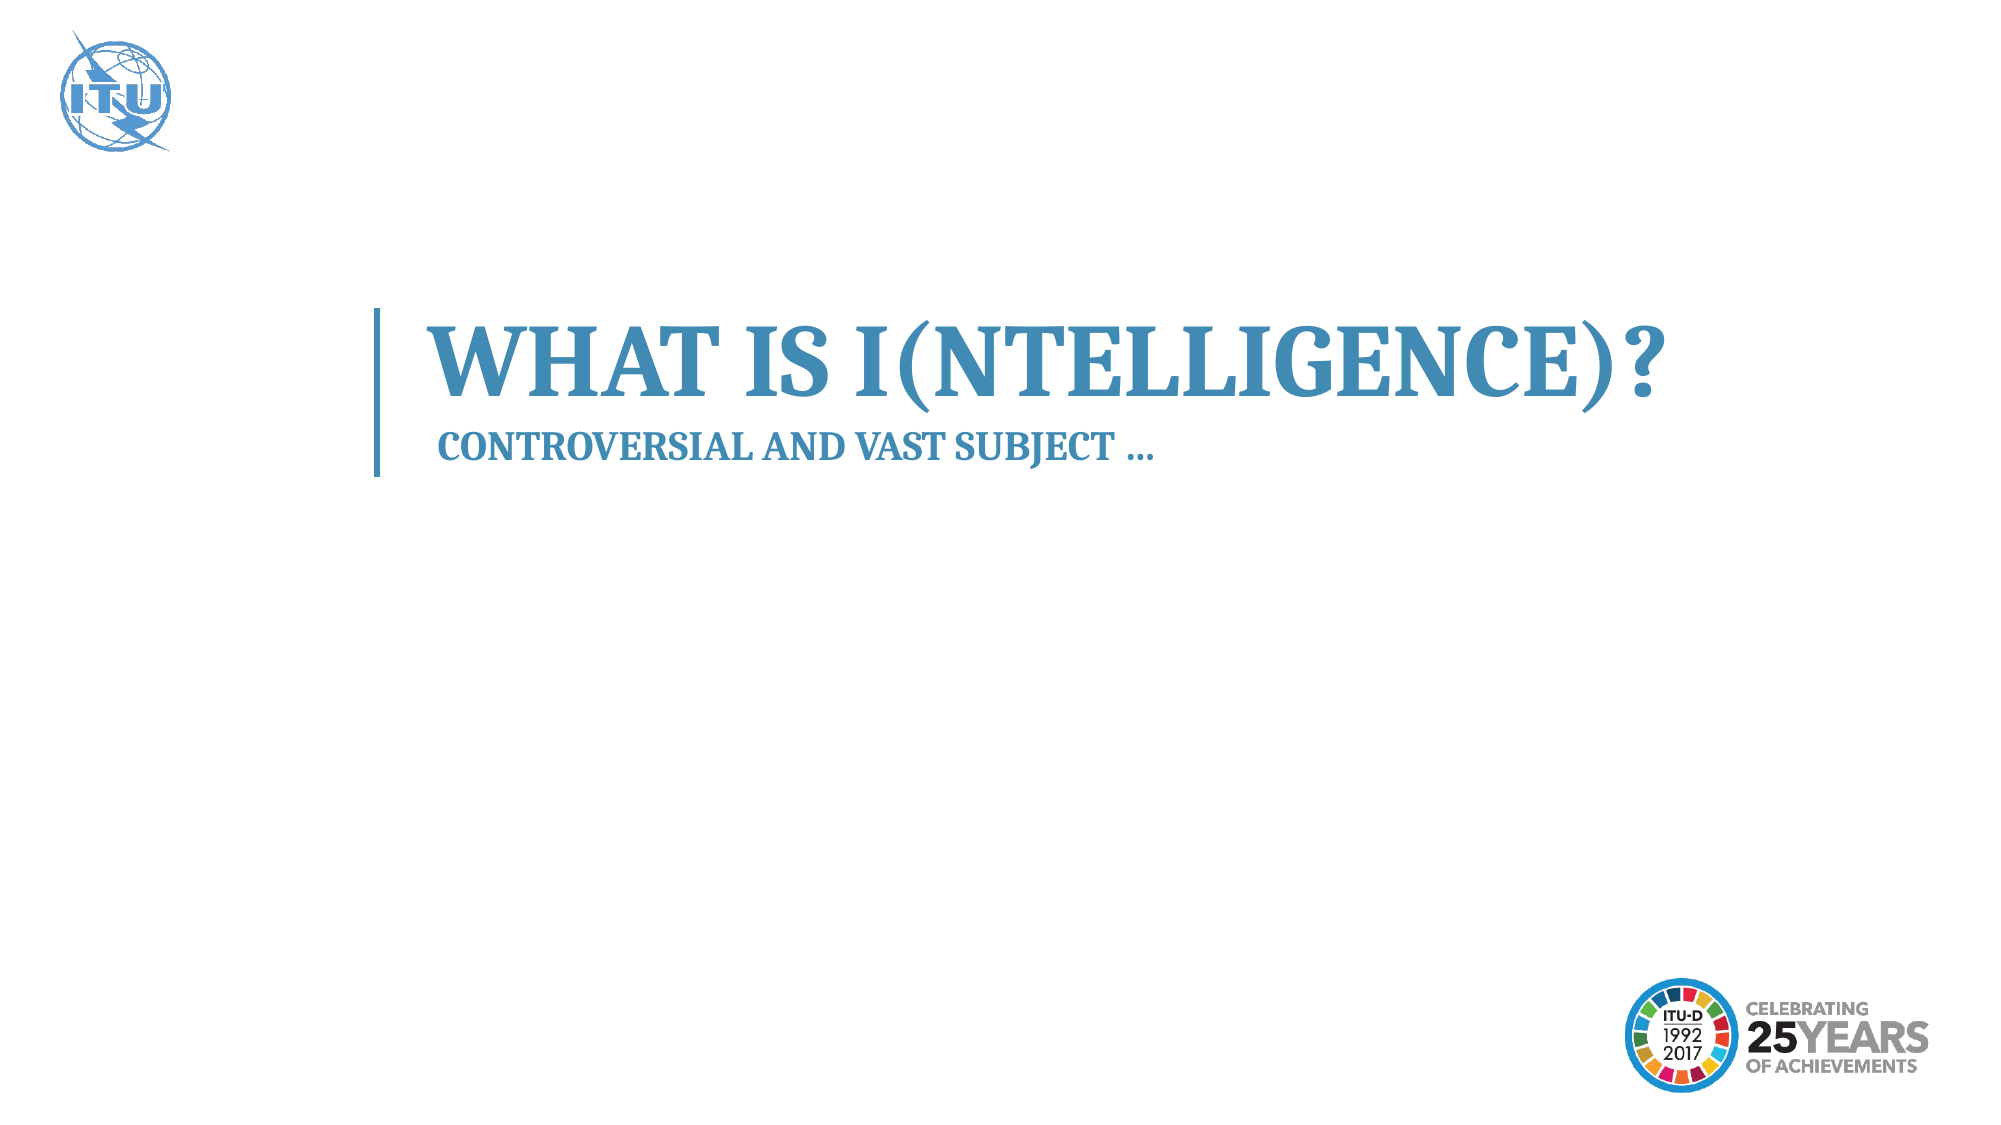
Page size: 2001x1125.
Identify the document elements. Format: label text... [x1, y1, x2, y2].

picture [57, 26, 177, 156]
text_box WHAT IS I(NTELLIGENCE)? [412, 285, 1746, 425]
picture [1623, 977, 1930, 1093]
text_box CONTROVERSIAL AND VAST SUBJECT … [422, 411, 1629, 476]
